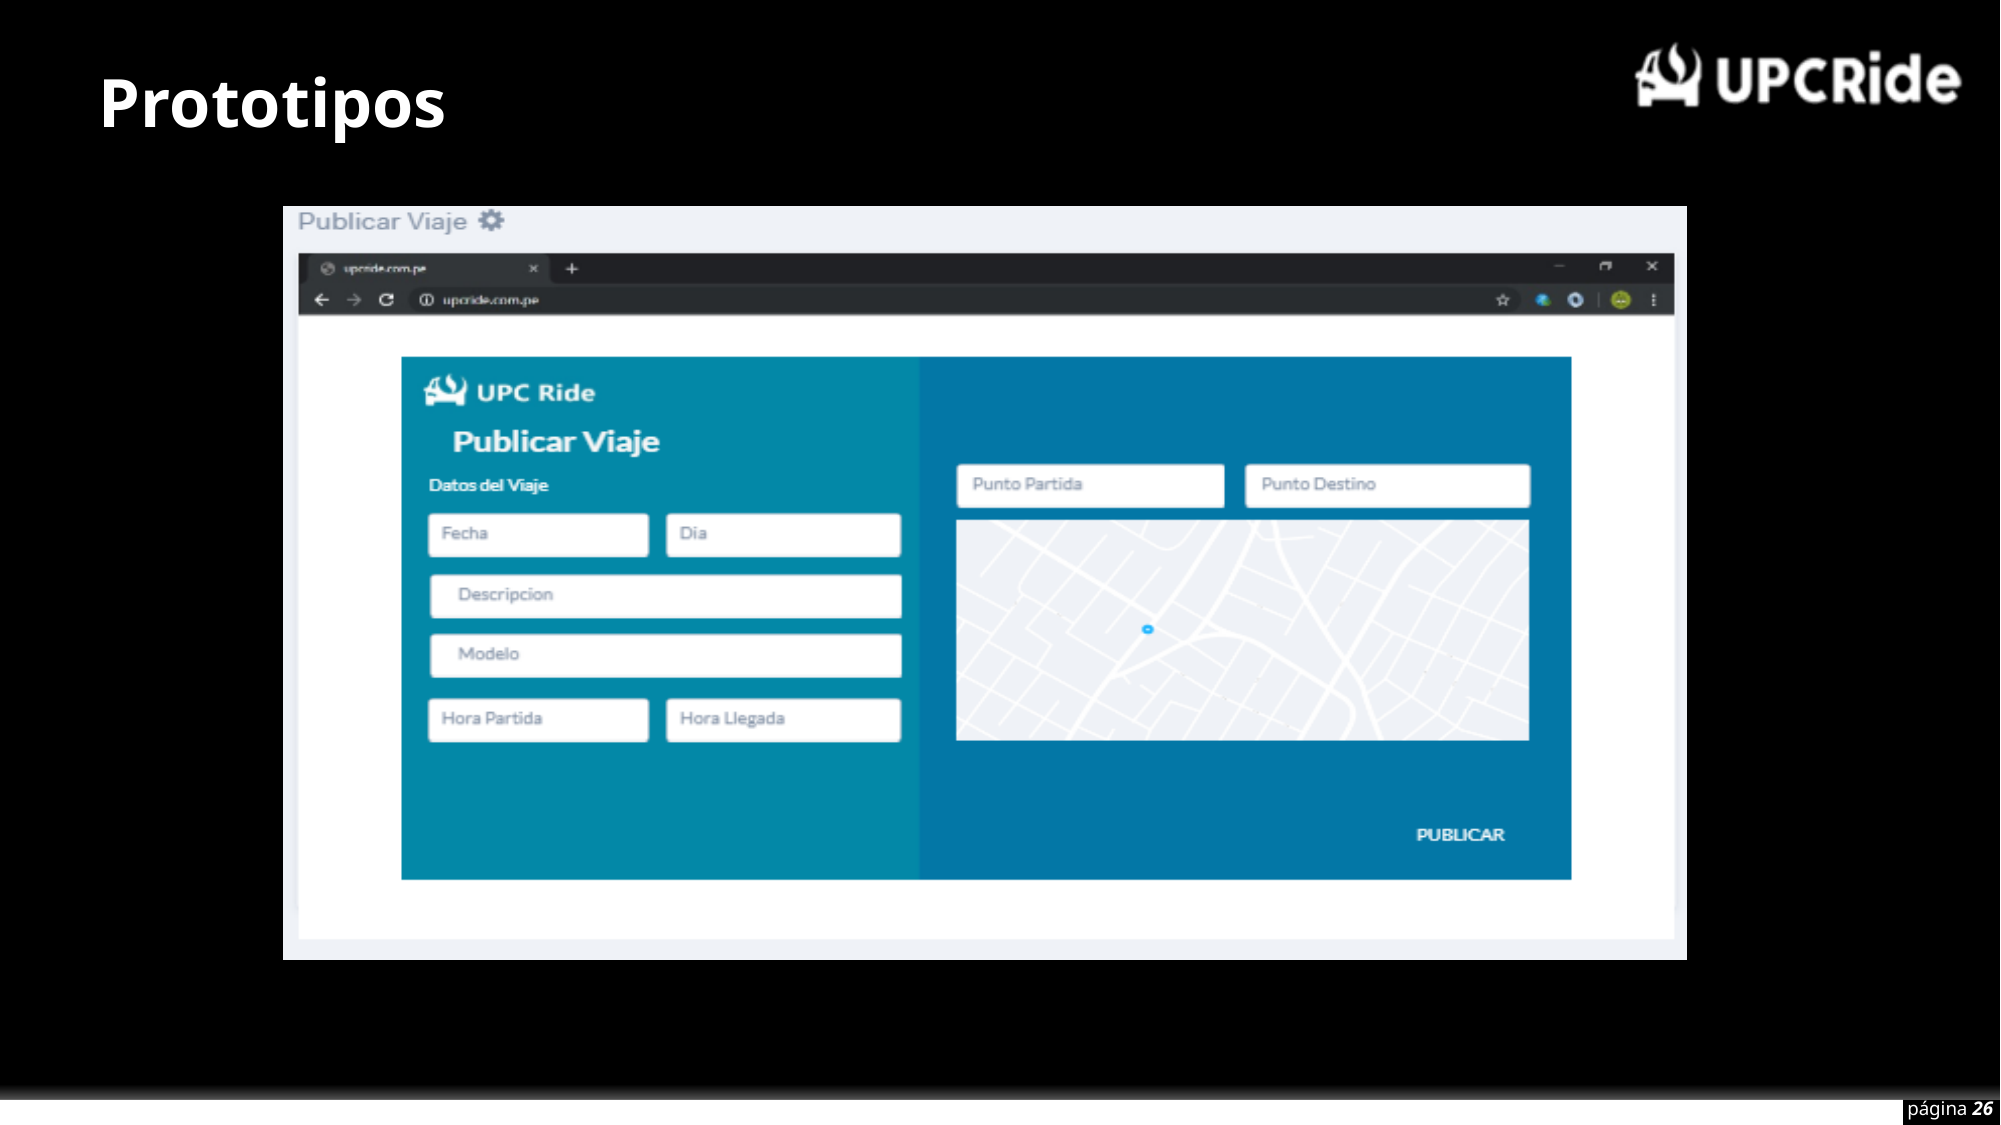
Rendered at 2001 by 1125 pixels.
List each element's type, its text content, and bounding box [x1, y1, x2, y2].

picture [1617, 39, 1981, 111]
title Prototipos [98, 70, 1735, 142]
slide_number página 26 [1903, 1096, 1994, 1123]
picture [283, 206, 1687, 960]
